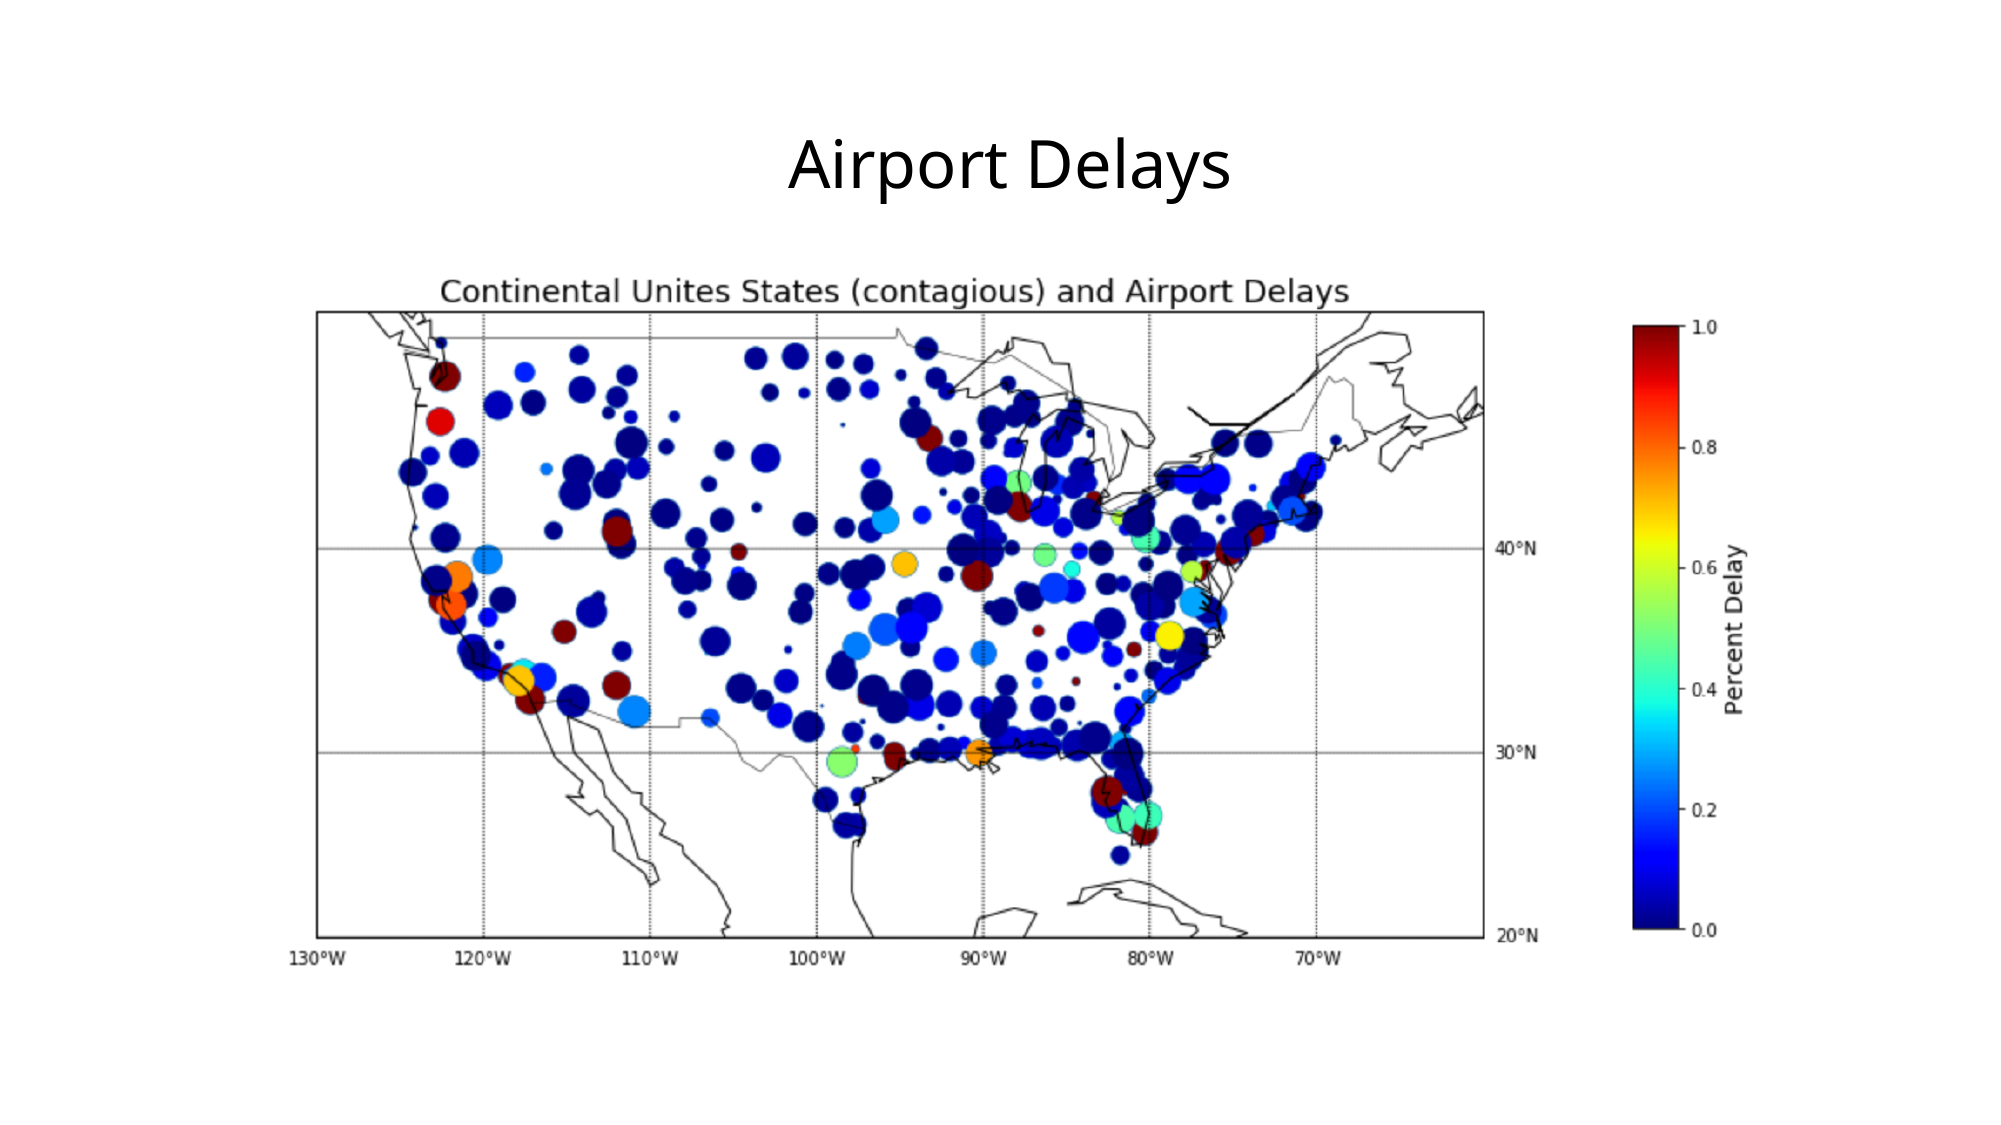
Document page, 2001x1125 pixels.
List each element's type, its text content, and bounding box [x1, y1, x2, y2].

title Airport Delays [91, 105, 1931, 228]
picture [220, 274, 1780, 996]
